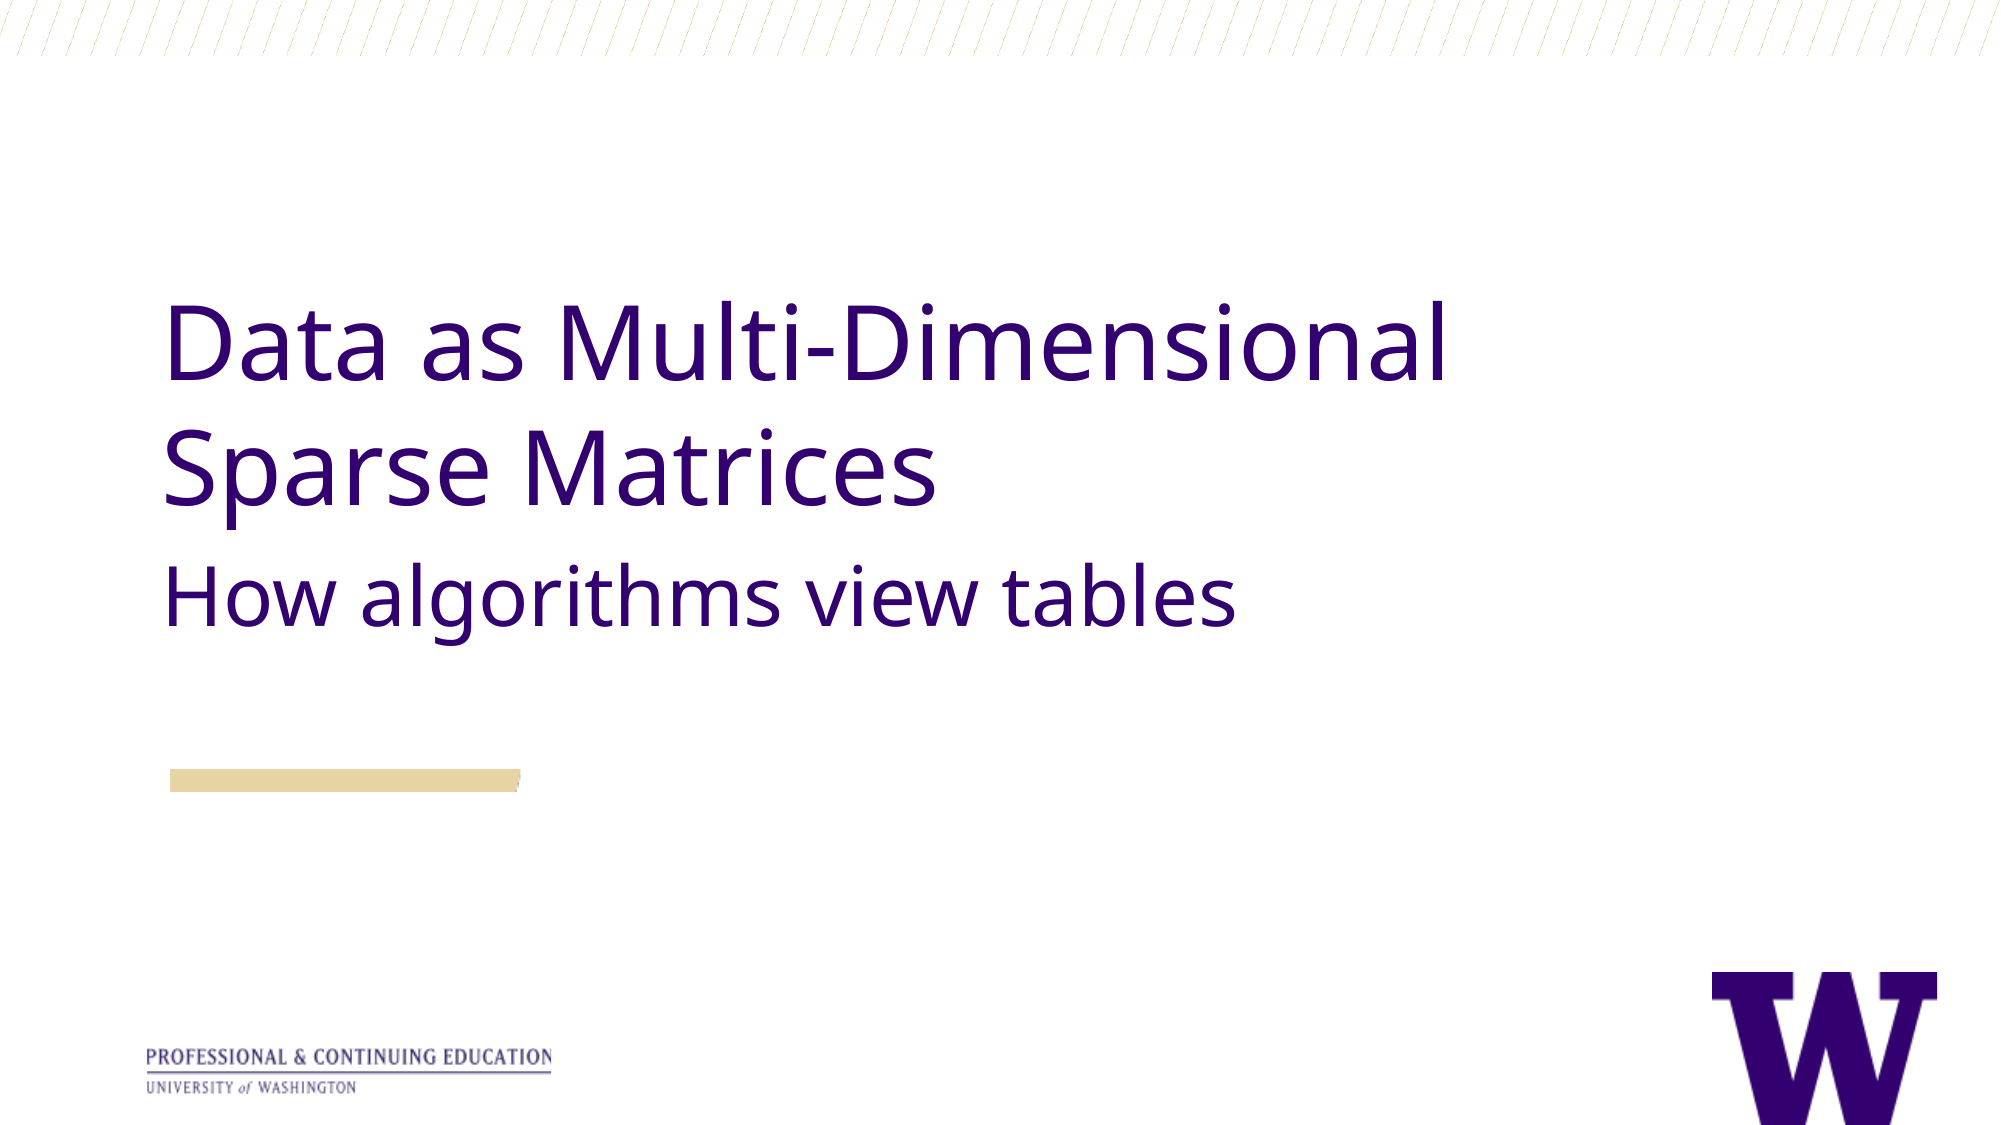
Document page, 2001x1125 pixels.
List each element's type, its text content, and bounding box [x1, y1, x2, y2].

picture [0, 0, 2001, 56]
list Data as Multi-Dimensional Sparse Matrices How algorithms view tables [146, 269, 1672, 769]
